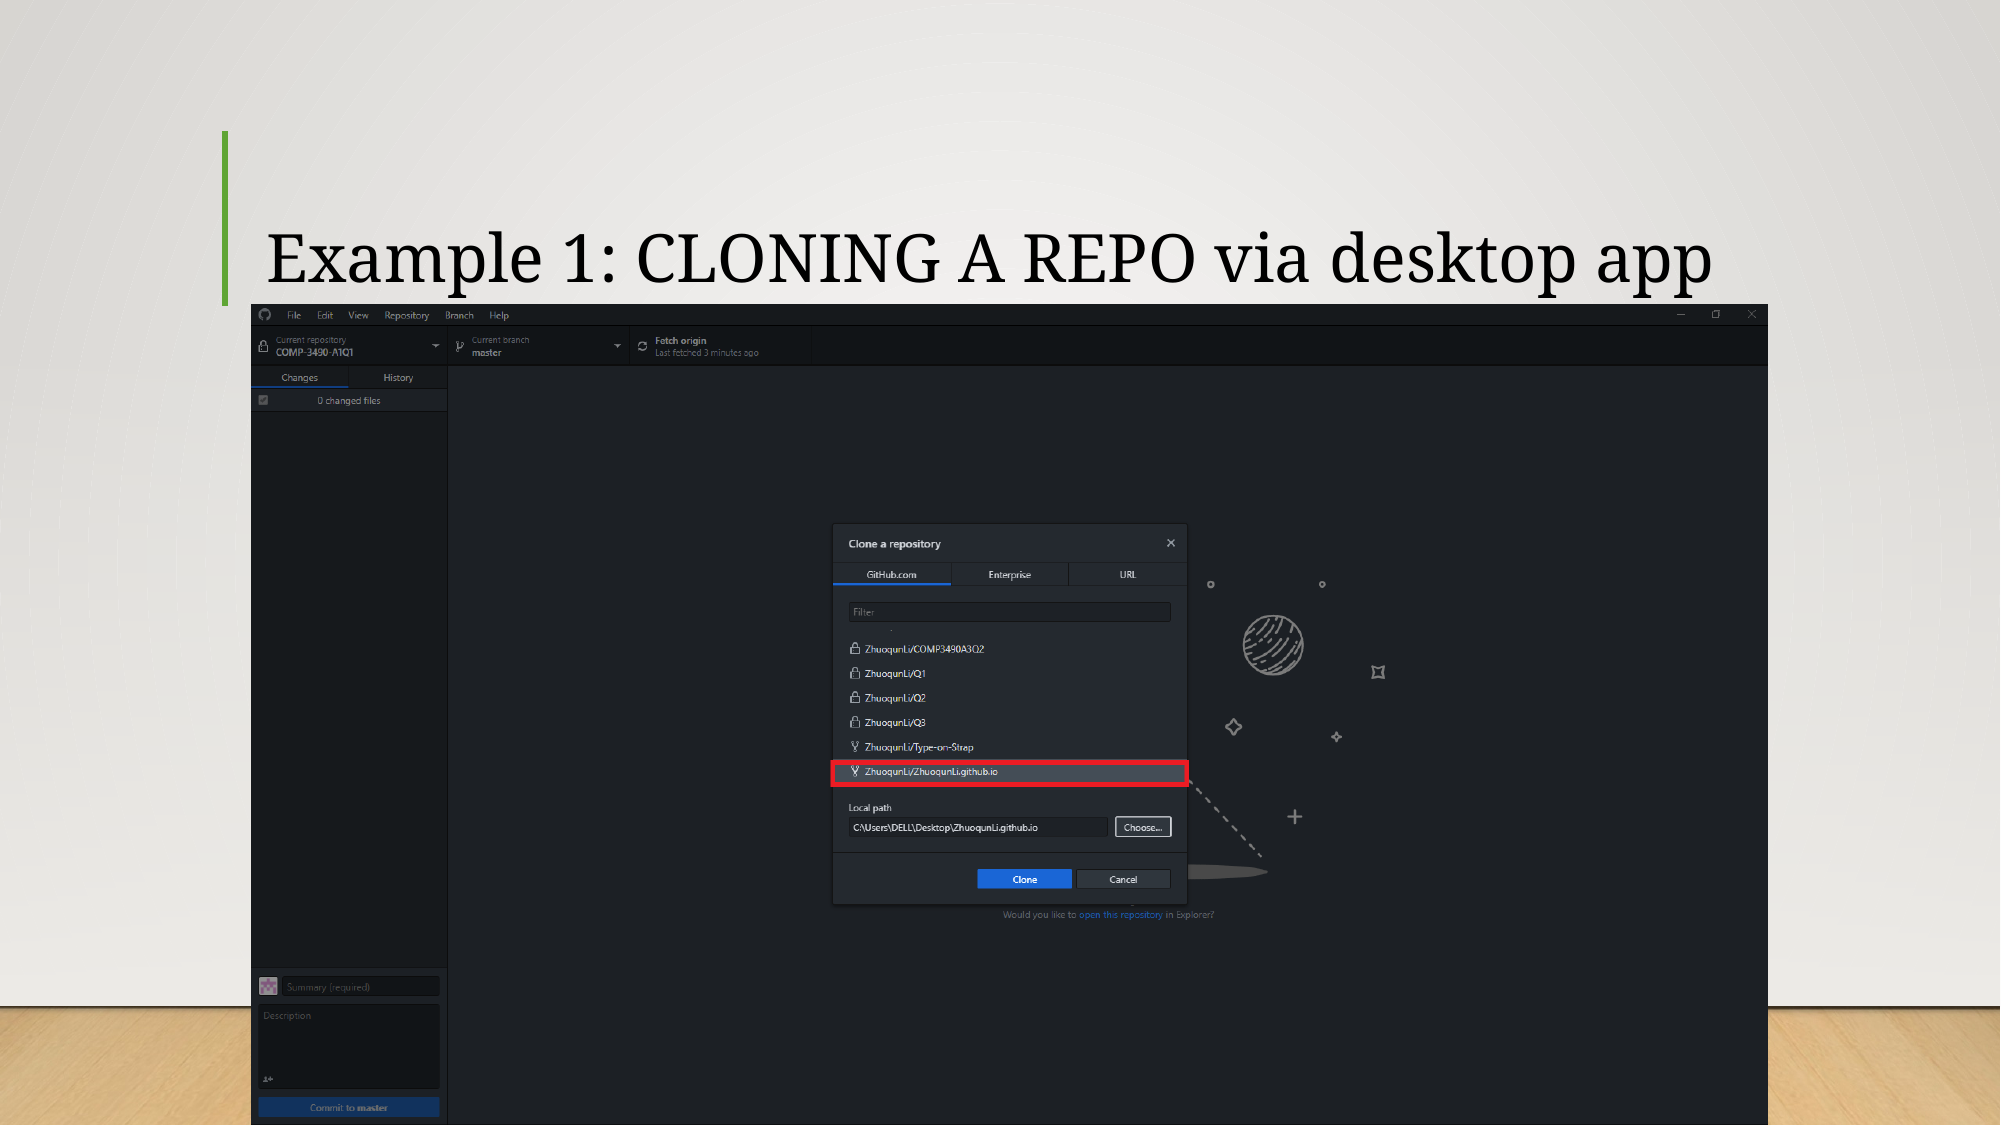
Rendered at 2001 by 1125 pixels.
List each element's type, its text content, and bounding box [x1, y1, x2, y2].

title Example 1: CLONING A REPO via desktop app [251, 131, 1814, 305]
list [251, 303, 1768, 1125]
picture [0, 1006, 251, 1125]
picture [1768, 1006, 2000, 1125]
